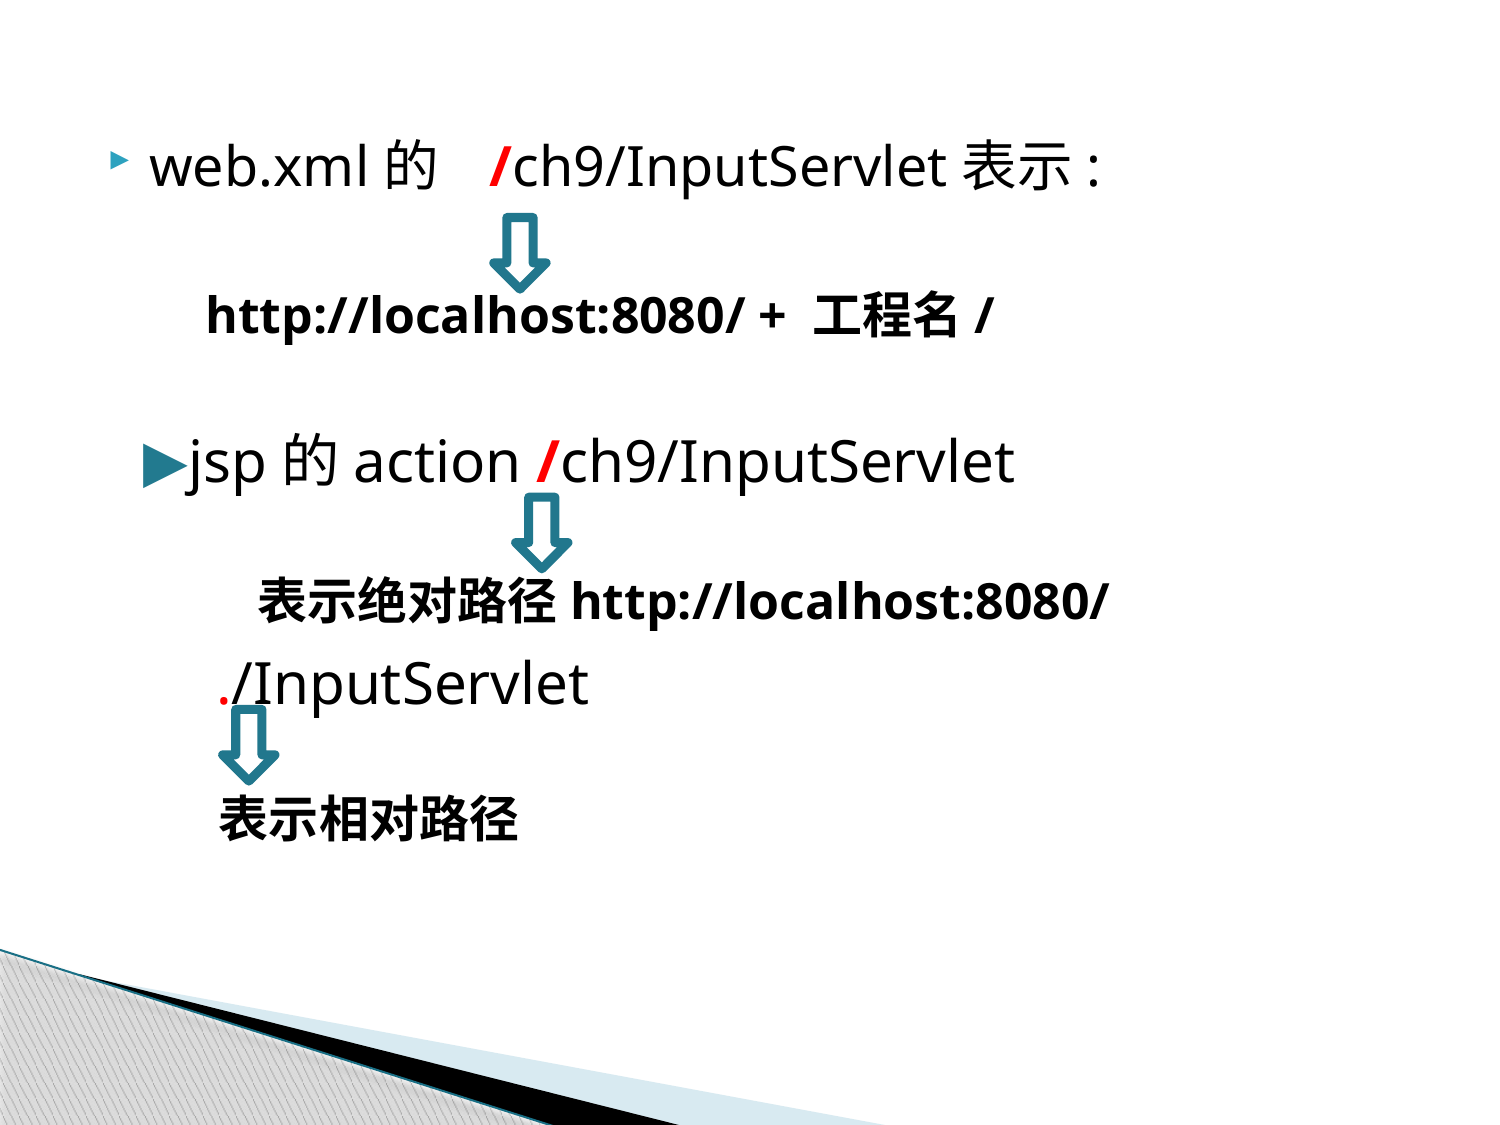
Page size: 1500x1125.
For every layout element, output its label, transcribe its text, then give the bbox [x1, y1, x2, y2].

text_box jsp的action /ch9/InputServlet [128, 416, 1254, 502]
text_box [218, 704, 280, 786]
text_box [489, 212, 551, 294]
list web.xml的 /ch9/InputServlet表示: [75, 123, 1425, 206]
text_box ./InputServlet [140, 639, 938, 724]
text_box http://localhost:8080/ + 工程名/ [177, 275, 1010, 351]
text_box [511, 502, 573, 561]
text_box 表示相对路径 [204, 779, 546, 855]
text_box 表示绝对路径http://localhost:8080/ [243, 561, 1139, 637]
